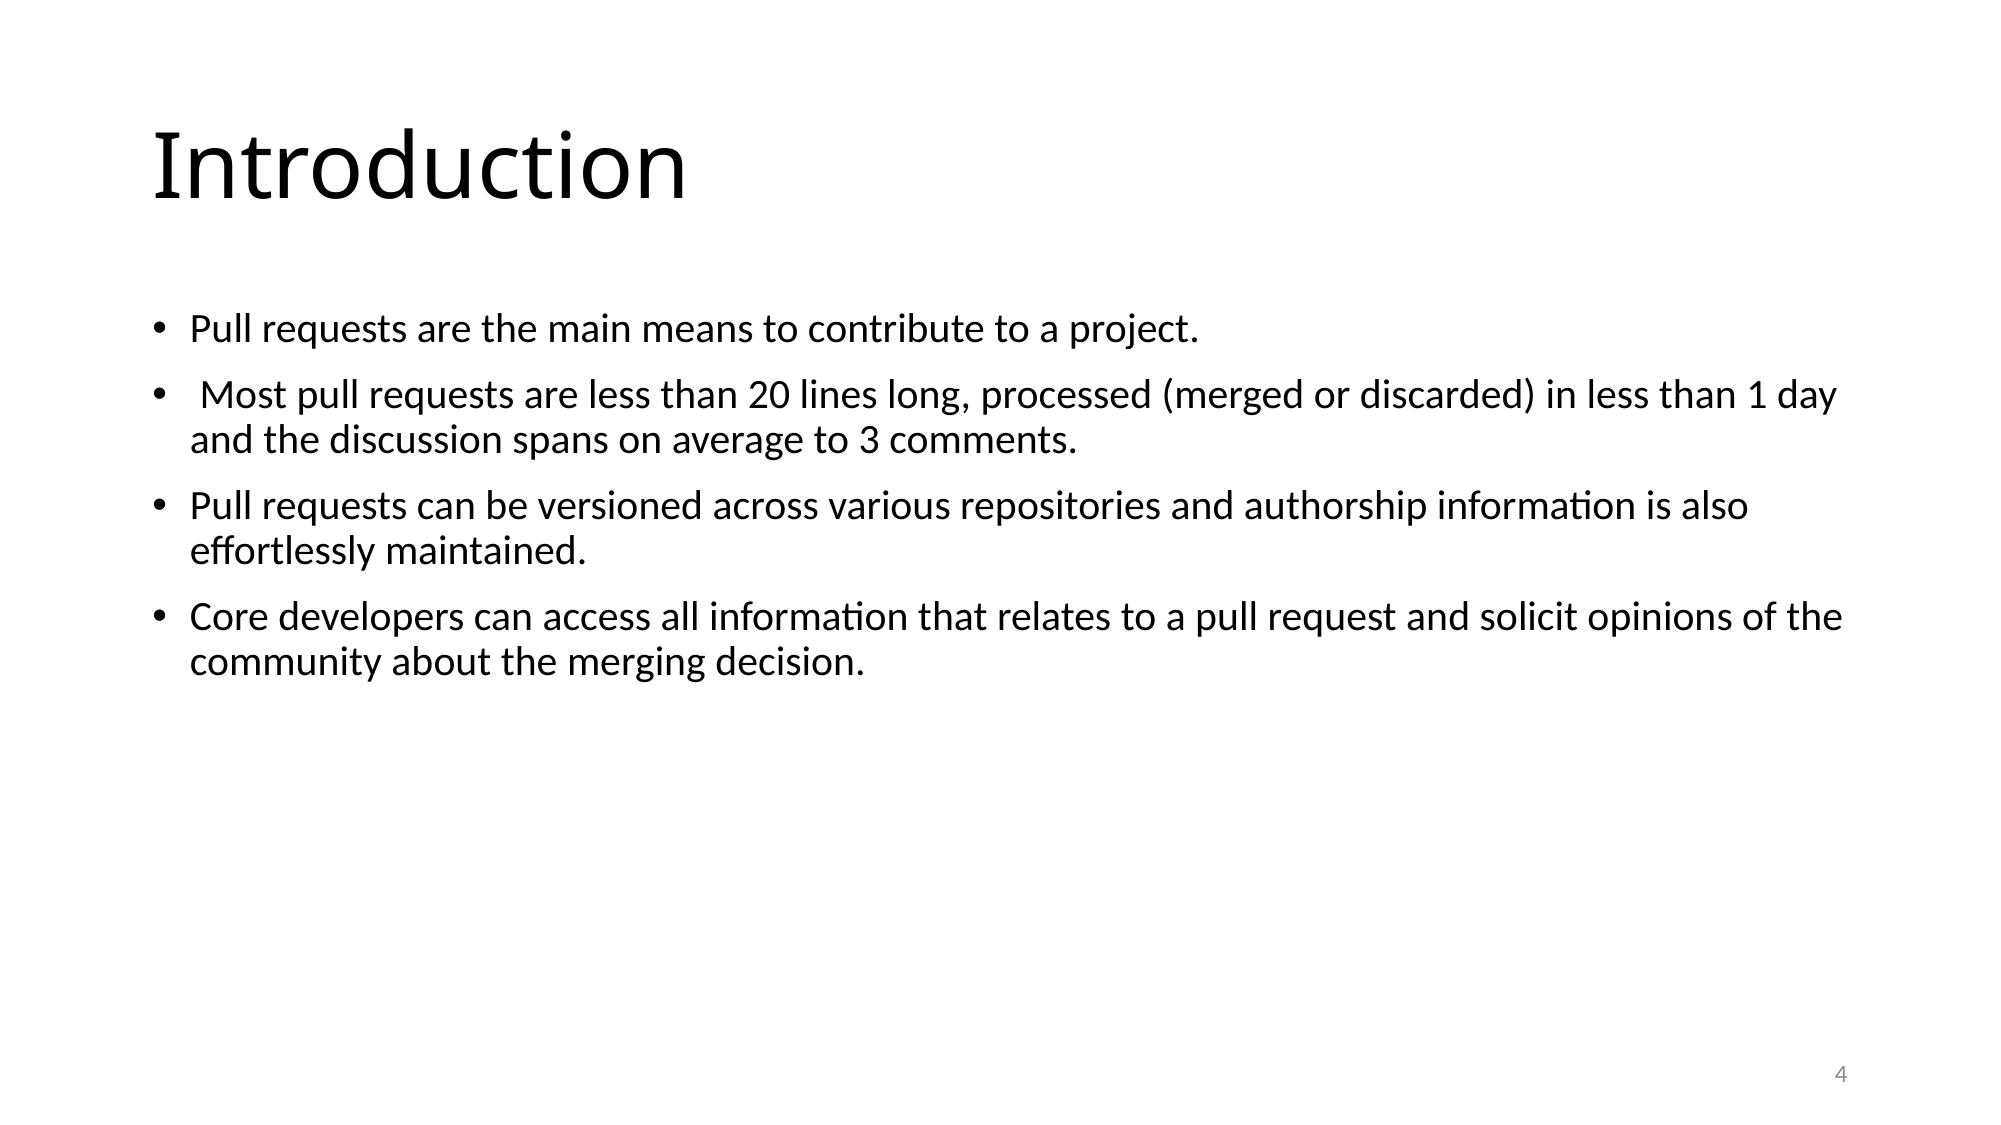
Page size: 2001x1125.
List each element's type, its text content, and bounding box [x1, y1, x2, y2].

title Introduction [137, 59, 1863, 278]
list Pull requests are the main means to contribute to a project. Most pull requests are less than 20 lines long, processed (merged or discarded) in less than 1 day and the discussion spans on average to 3 comments. Pull requests can be versioned across various repositories and authorship information is also effortlessly maintained. Core developers can access all information that relates to a pull request and solicit opinions of the community about the merging decision. [137, 299, 1863, 1014]
slide_number 4 [1412, 1042, 1863, 1103]
